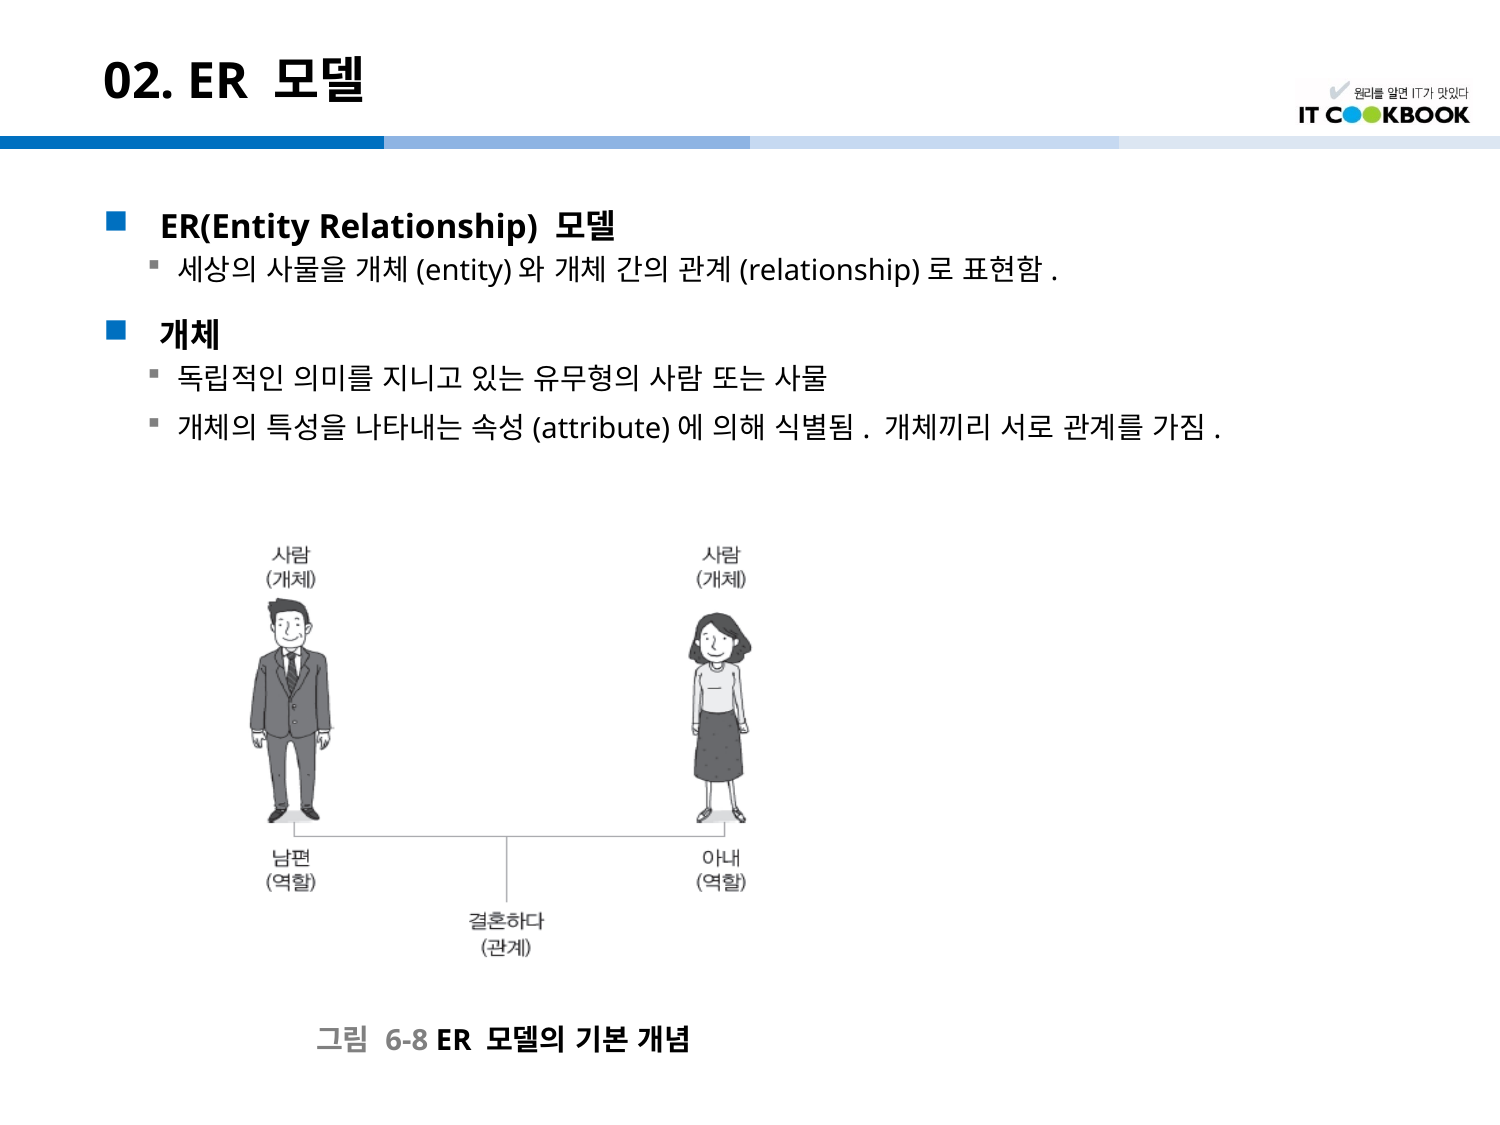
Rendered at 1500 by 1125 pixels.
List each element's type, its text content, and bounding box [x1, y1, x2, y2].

picture [1295, 78, 1473, 125]
title 02. ER 모델 [88, 32, 1330, 124]
text_box 그림 6-8 ER 모델의 기본 개념 [301, 1015, 609, 1063]
picture [241, 526, 769, 970]
list ER(Entity Relationship) 모델 세상의 사물을 개체(entity)와 개체 간의 관계(relationship)로 표현함. 개체 독립적인 의미를 지니고 있는 유무형의 사람 또는 사물 개체의 특성을 나타내는 속성(attribute)에 의해 식별됨. 개체끼리 서로 관계를 가짐. [88, 177, 1412, 1077]
